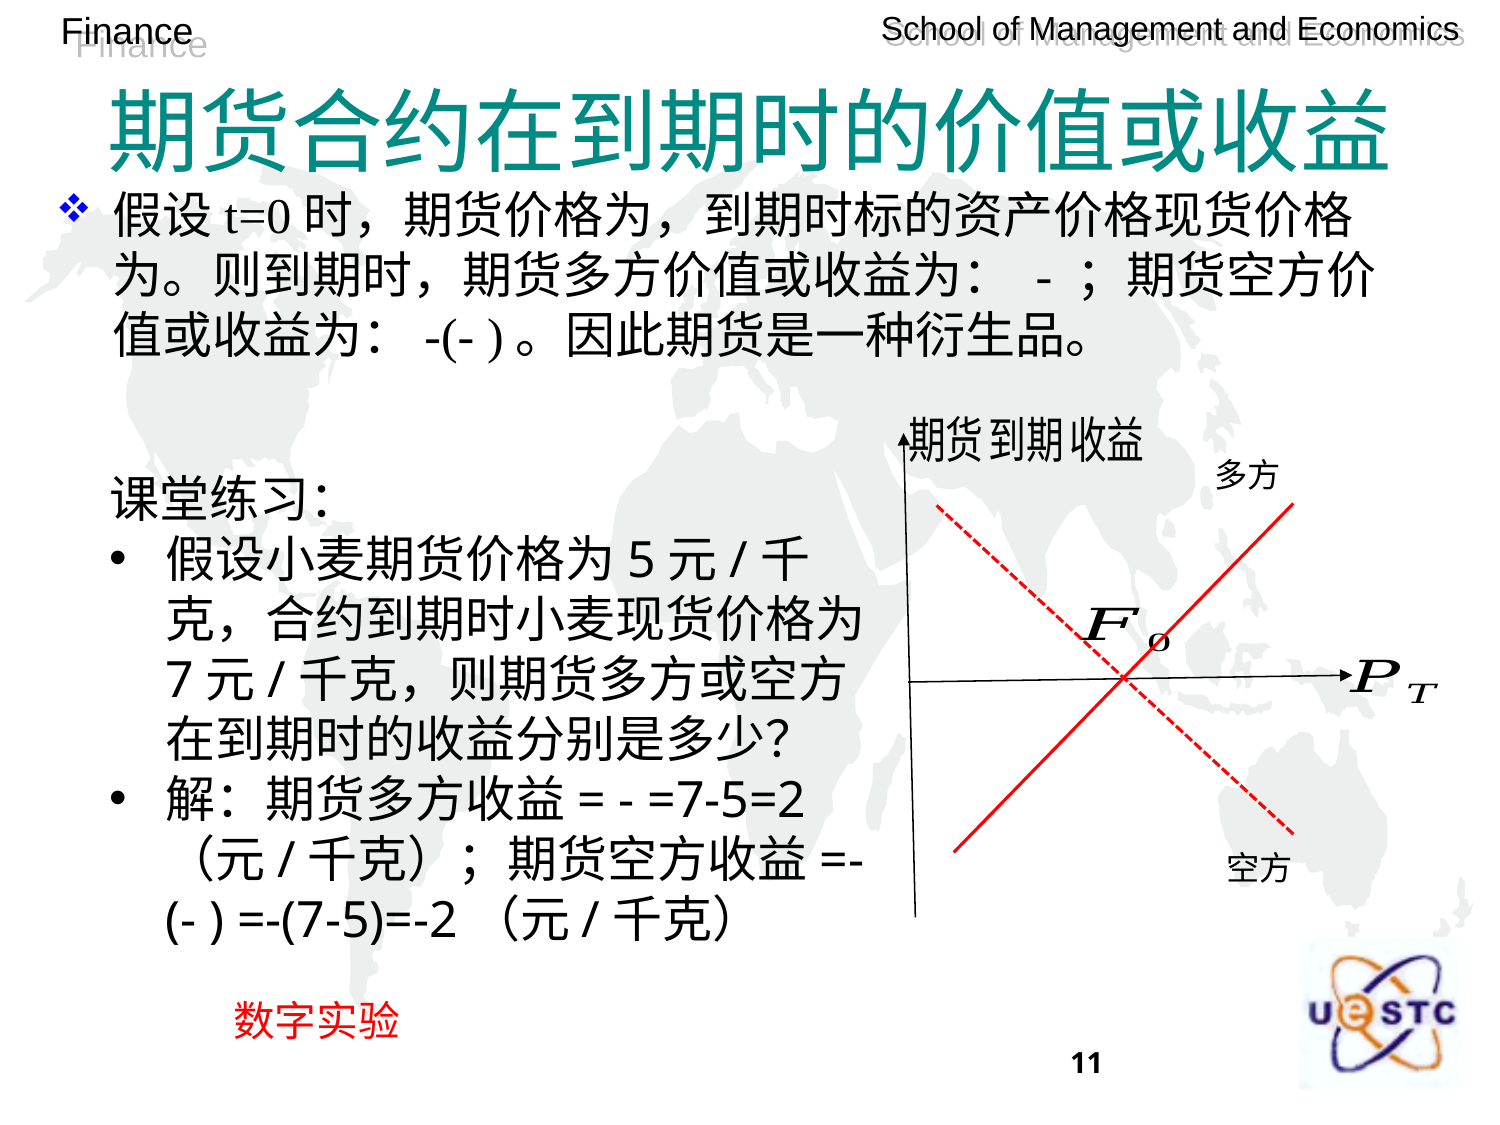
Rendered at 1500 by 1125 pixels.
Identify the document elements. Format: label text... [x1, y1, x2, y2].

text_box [934, 503, 1294, 835]
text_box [907, 674, 929, 683]
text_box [953, 842, 1294, 853]
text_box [1300, 674, 1353, 683]
text_box 数字实验 [218, 987, 502, 1053]
title 期货合约在到期时的价值或收益 [75, 66, 1425, 233]
picture [1299, 937, 1459, 1090]
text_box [903, 686, 916, 918]
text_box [903, 432, 916, 677]
